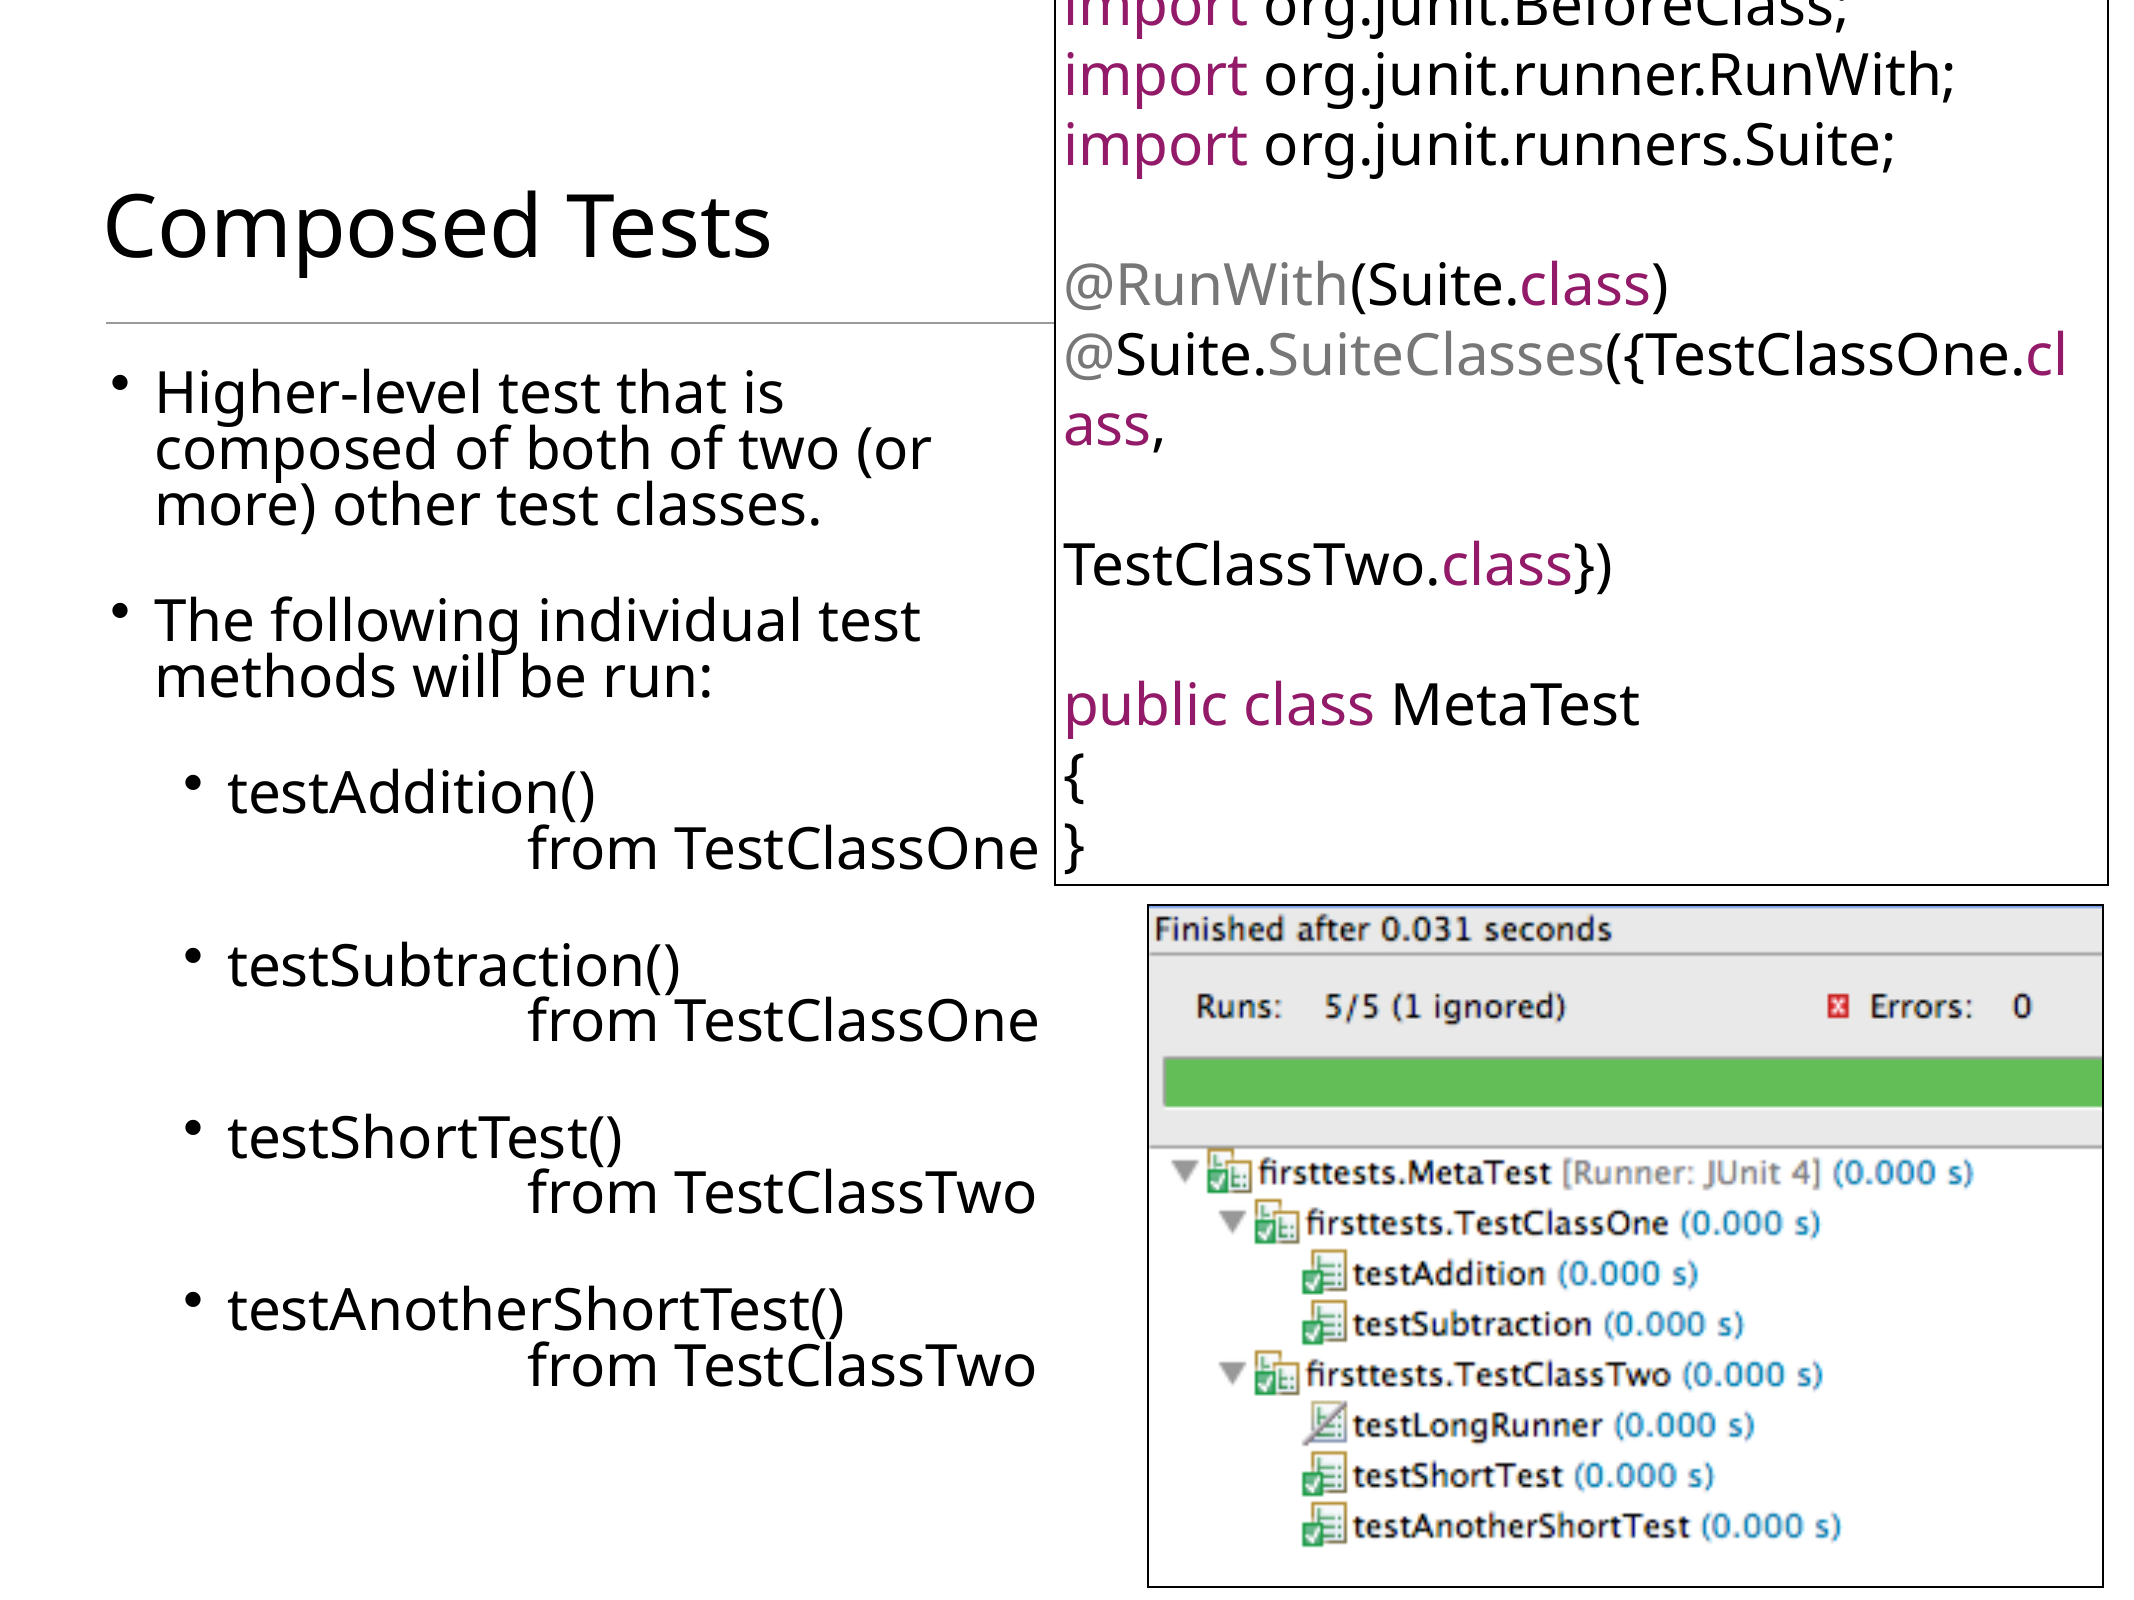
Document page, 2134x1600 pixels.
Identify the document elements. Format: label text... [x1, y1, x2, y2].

text_box import org.junit.AfterClass; import org.junit.BeforeClass; import org.junit.runner.RunWith; import org.junit.runners.Suite; @RunWith(Suite.class) @Suite.SuiteClasses({TestClassOne.class, TestClassTwo.class}) public class MetaTest { } [1054, 0, 2109, 886]
title Composed Tests [93, 53, 1054, 284]
picture [1149, 906, 2102, 1586]
list Higher-level test that is composed of both of two (or more) other test classes. The following individual test methods will be run: testAddition() from TestClassOne testSubtraction() from TestClassOne testShortTest() from TestClassTwo testAnotherShortTest() from TestClassTwo [101, 360, 1091, 1439]
